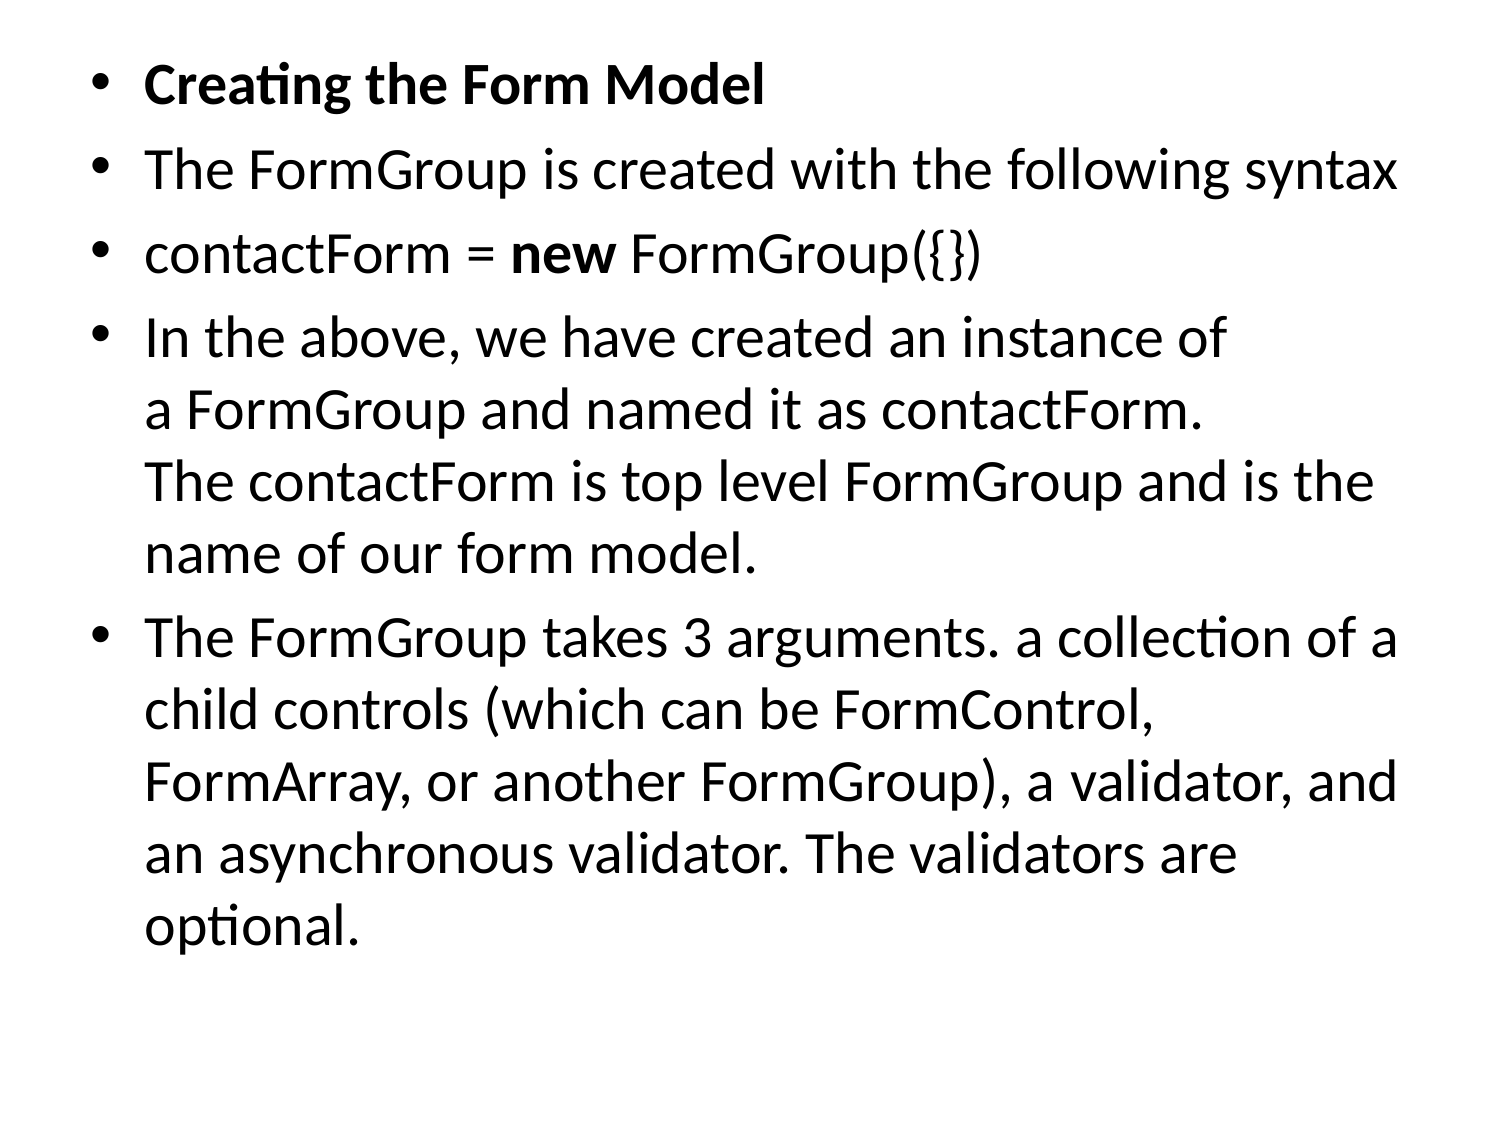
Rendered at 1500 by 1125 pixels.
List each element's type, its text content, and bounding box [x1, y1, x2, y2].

list Creating the Form Model The FormGroup is created with the following syntax contactForm = new FormGroup({}) In the above, we have created an instance of a FormGroup and named it as contactForm. The contactForm is top level FormGroup and is the name of our form model. The FormGroup takes 3 arguments. a collection of a child controls (which can be FormControl, FormArray, or another FormGroup), a validator, and an asynchronous validator. The validators are optional. [75, 37, 1425, 1005]
